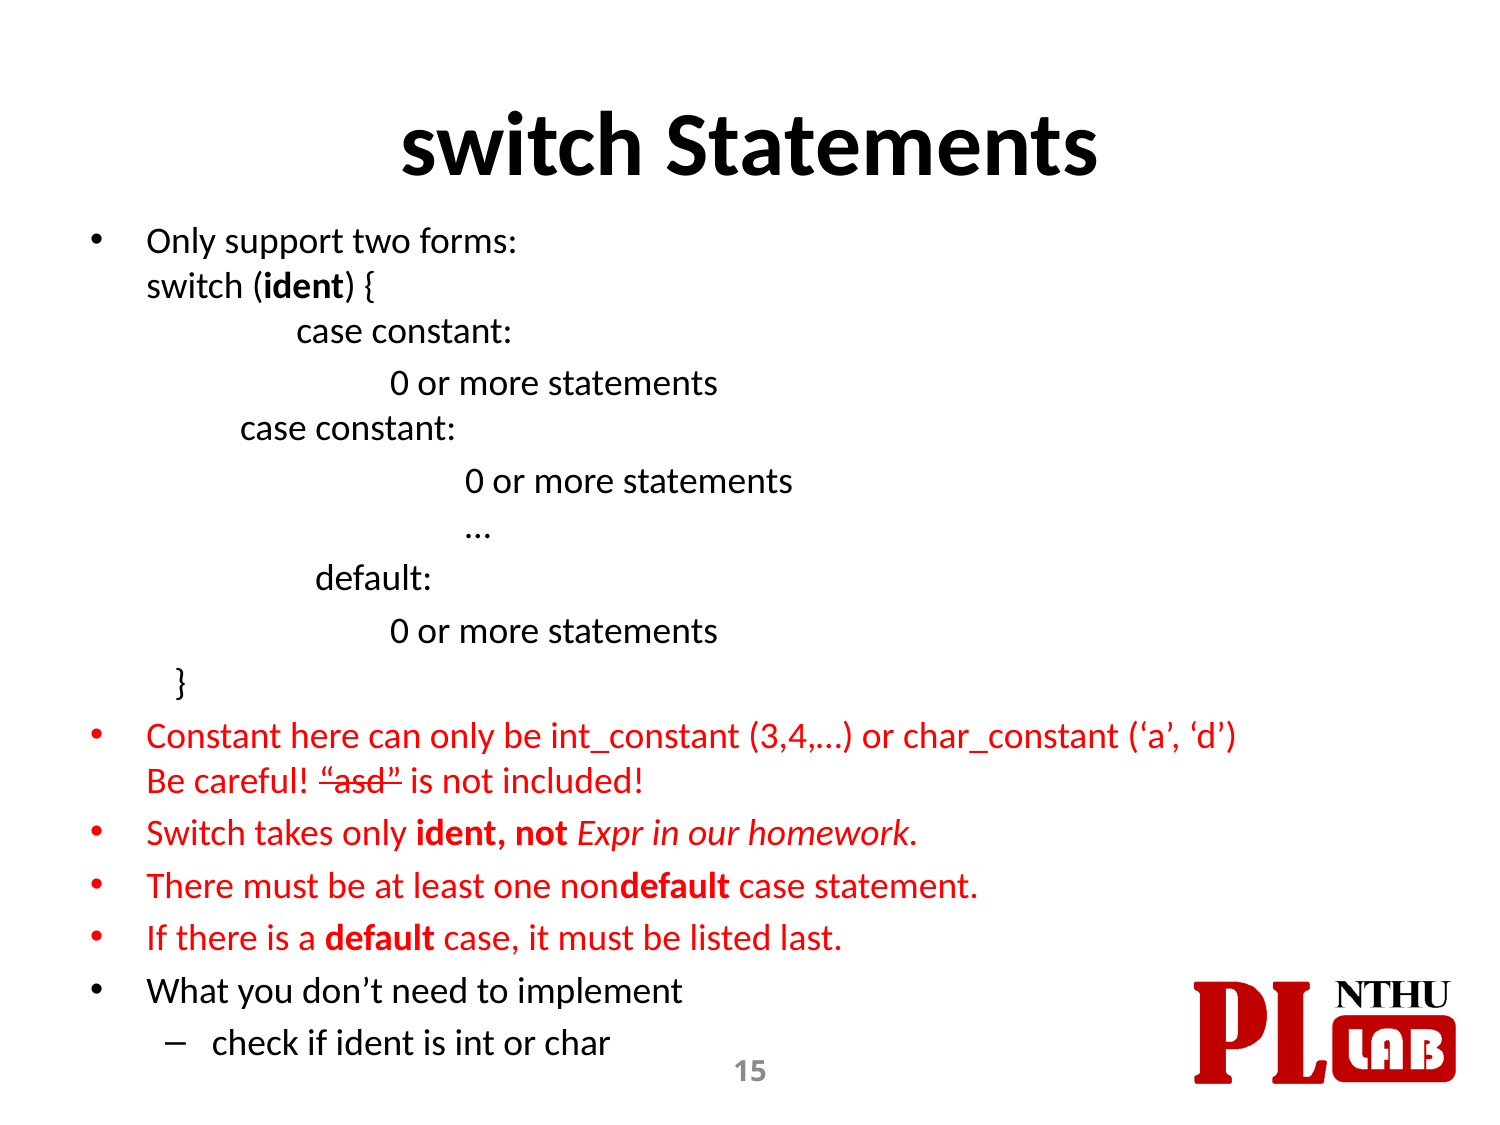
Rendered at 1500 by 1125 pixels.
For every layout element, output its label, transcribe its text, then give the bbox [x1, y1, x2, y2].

slide_number 15 [575, 1042, 925, 1103]
list Only support two forms: switch (ident) { case constant: 0 or more statements case constant: 0 or more statements … default: 0 or more statements } Constant here can only be int_constant (3,4,…) or char_constant (‘a’, ‘d’) Be careful! “asd” is not included! Switch takes only ident, not Expr in our homework. There must be at least one non­default case statement. If there is a default case, it must be listed last. What you don’t need to implement check if ident is int or char [75, 208, 1425, 951]
picture [1187, 964, 1467, 1094]
title switch Statements [75, 45, 1425, 208]
